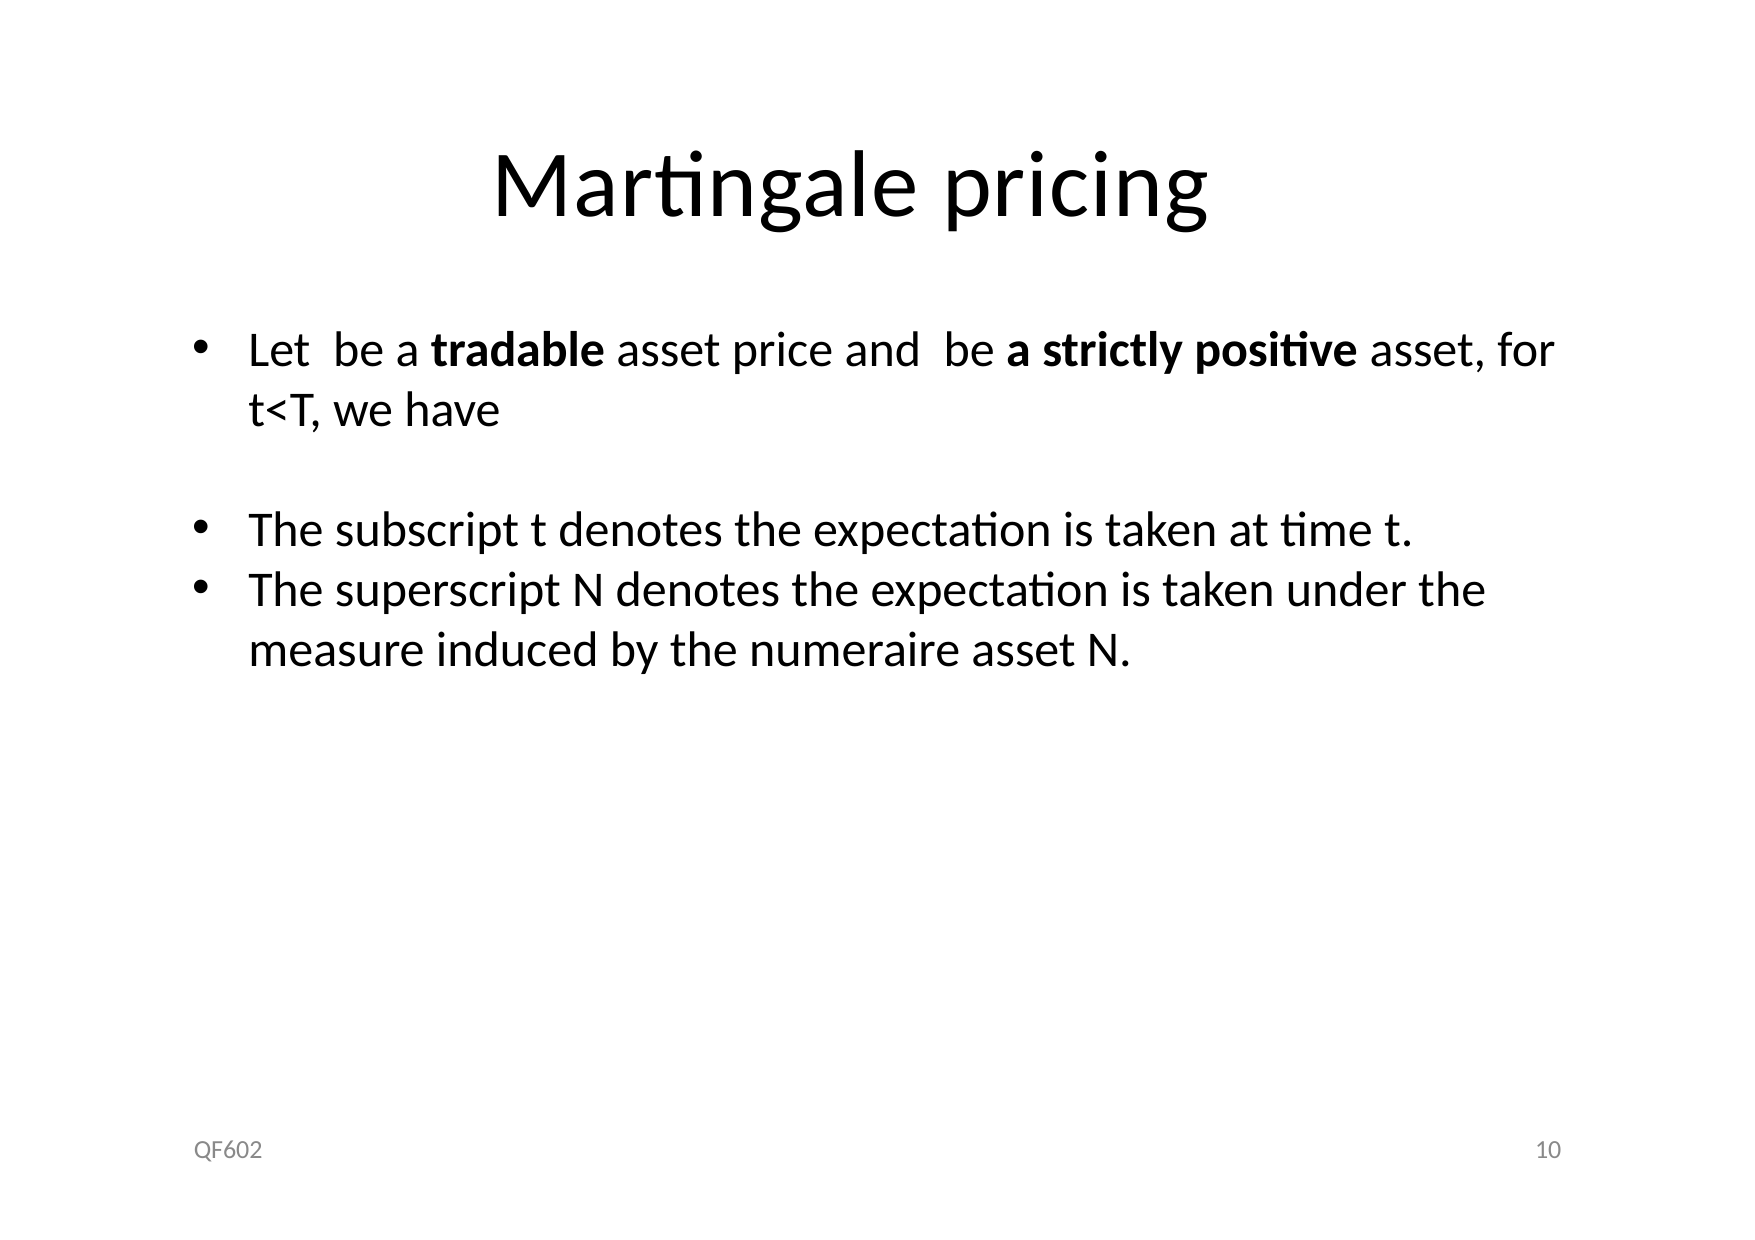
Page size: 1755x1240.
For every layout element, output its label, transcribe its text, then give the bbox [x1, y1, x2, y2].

title Martingale pricing [275, 119, 1425, 329]
slide_number QF602 [191, 1131, 265, 1240]
slide_number 10 [1530, 1131, 1566, 1240]
